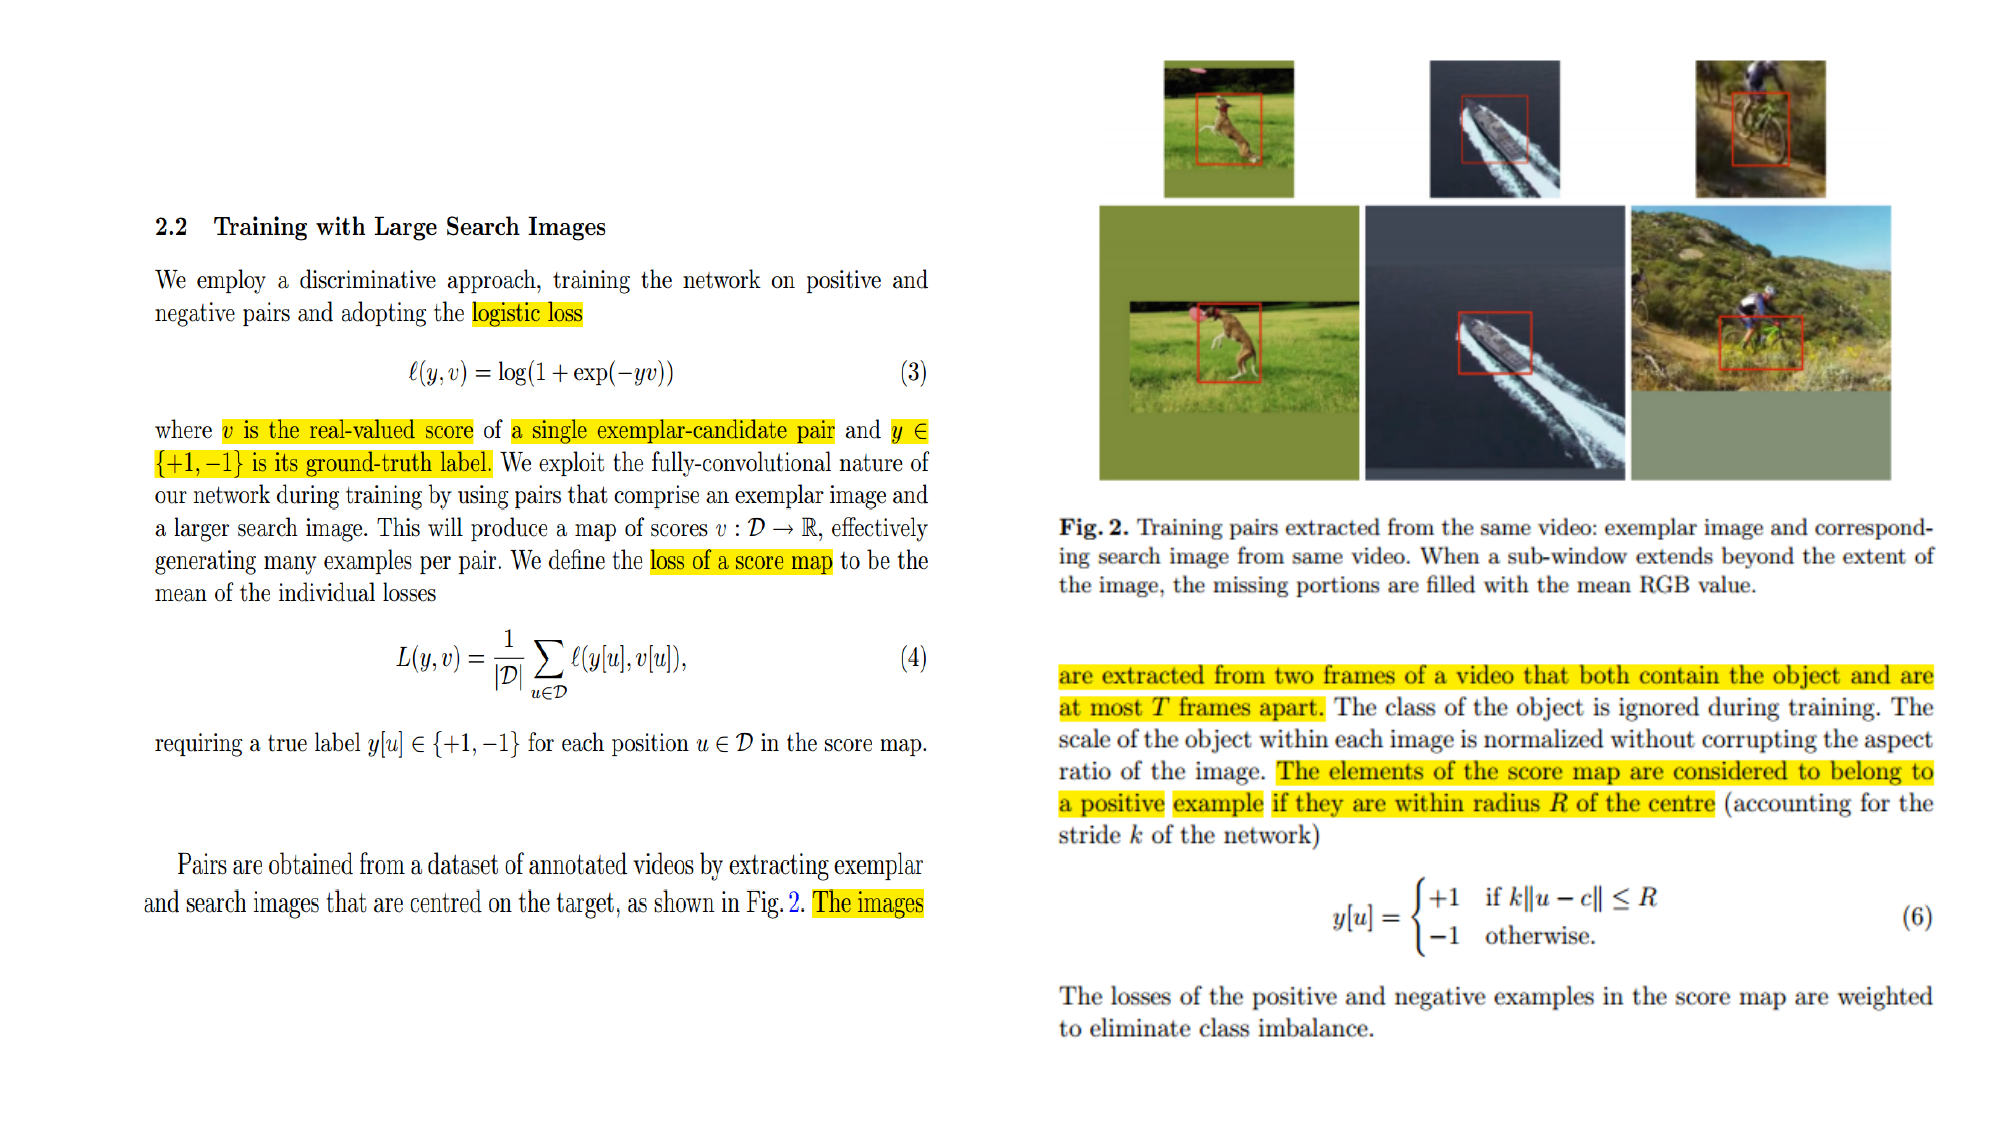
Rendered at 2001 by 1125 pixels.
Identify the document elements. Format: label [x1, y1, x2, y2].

picture [134, 838, 934, 936]
picture [144, 206, 934, 762]
picture [1051, 56, 1951, 1048]
